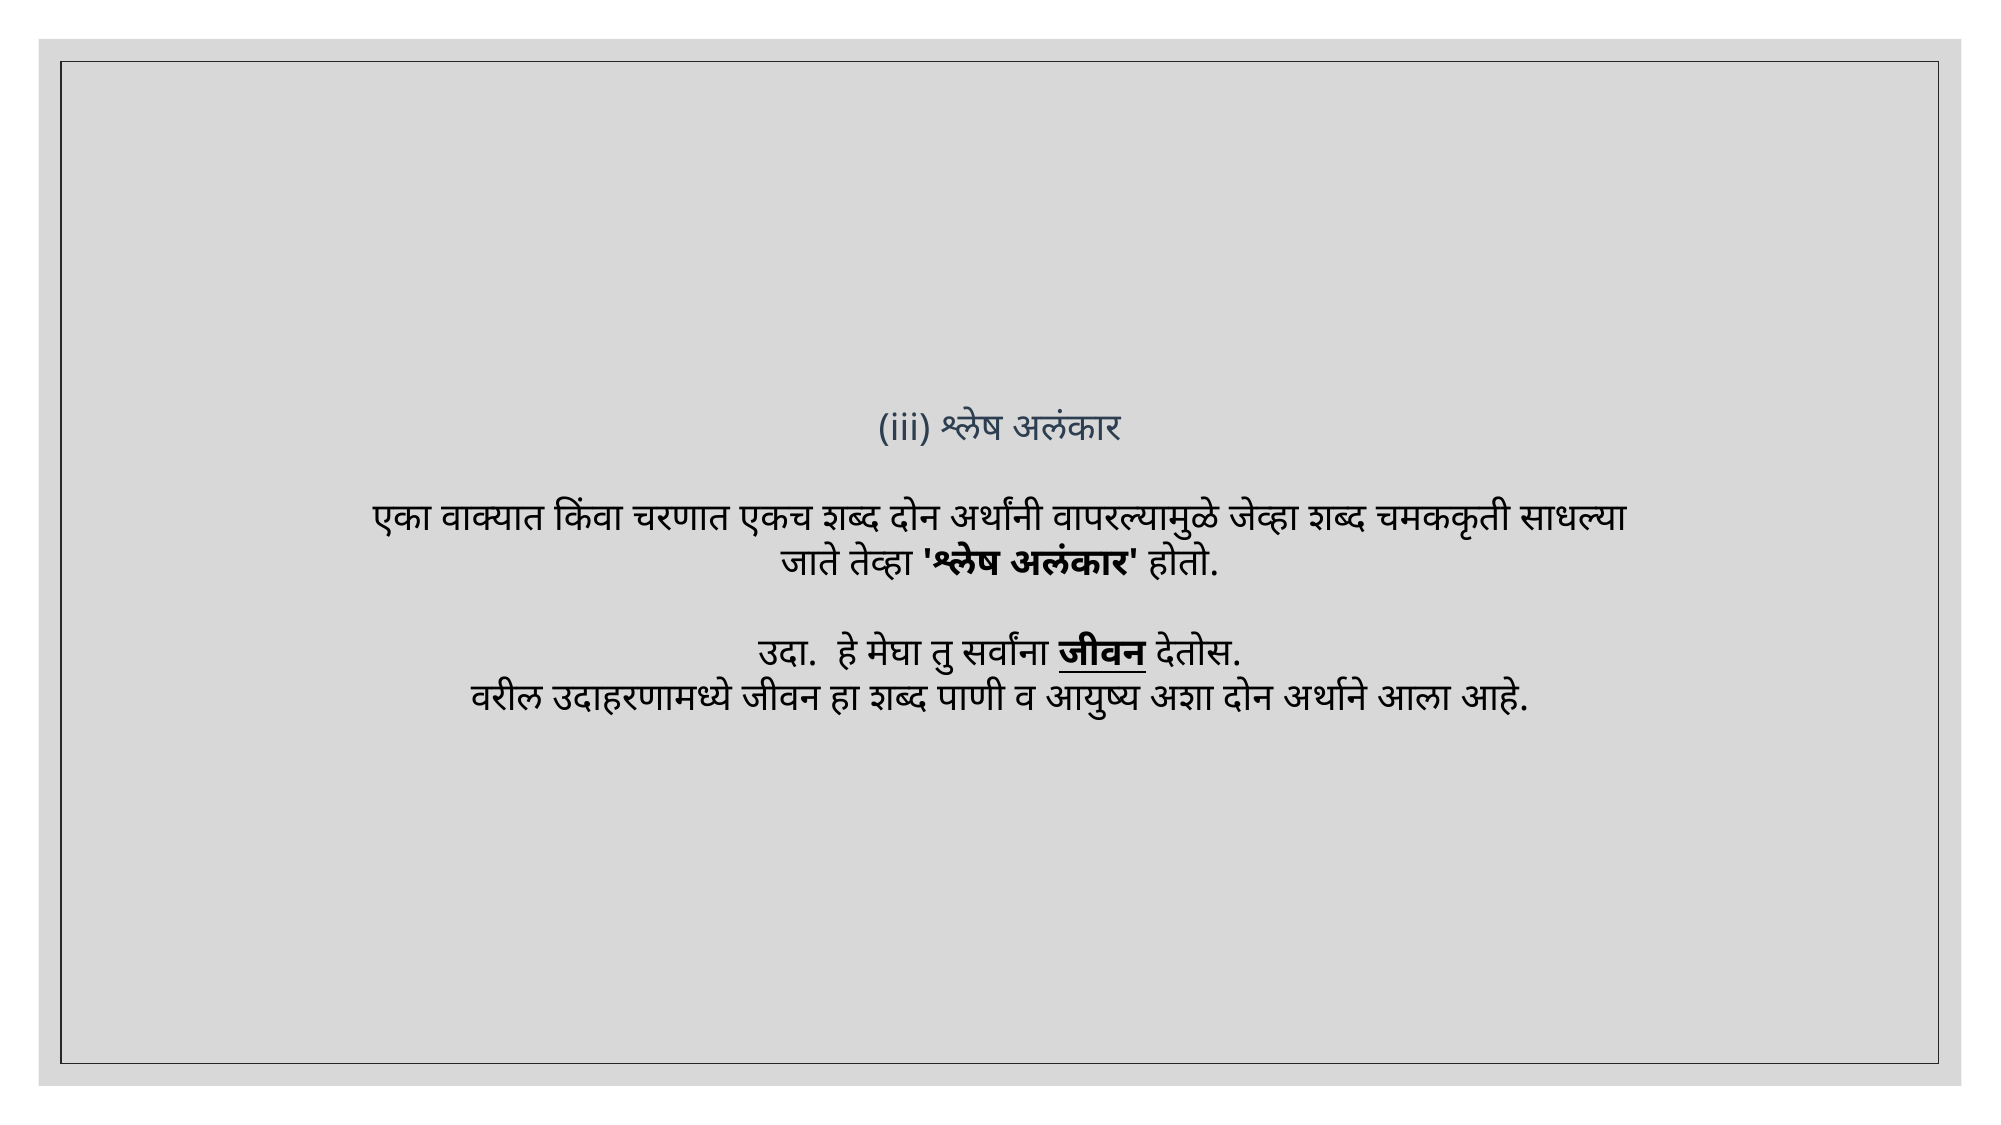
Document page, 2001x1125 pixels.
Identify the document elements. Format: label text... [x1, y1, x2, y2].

text_box (iii) श्लेष अलंकार एका वाक्यात किंवा चरणात एकच शब्द दोन अर्थांनी वापरल्यामुळे जेव्हा शब्द चमककृती साधल्या जाते तेव्हा 'श्लेष अलंकार' होतो. उदा. हे मेघा तु सर्वांना जीवन देतोस. वरील उदाहरणामध्ये जीवन हा शब्द पाणी व आयुष्य अशा दोन अर्थाने आला आहे. [336, 395, 1664, 726]
